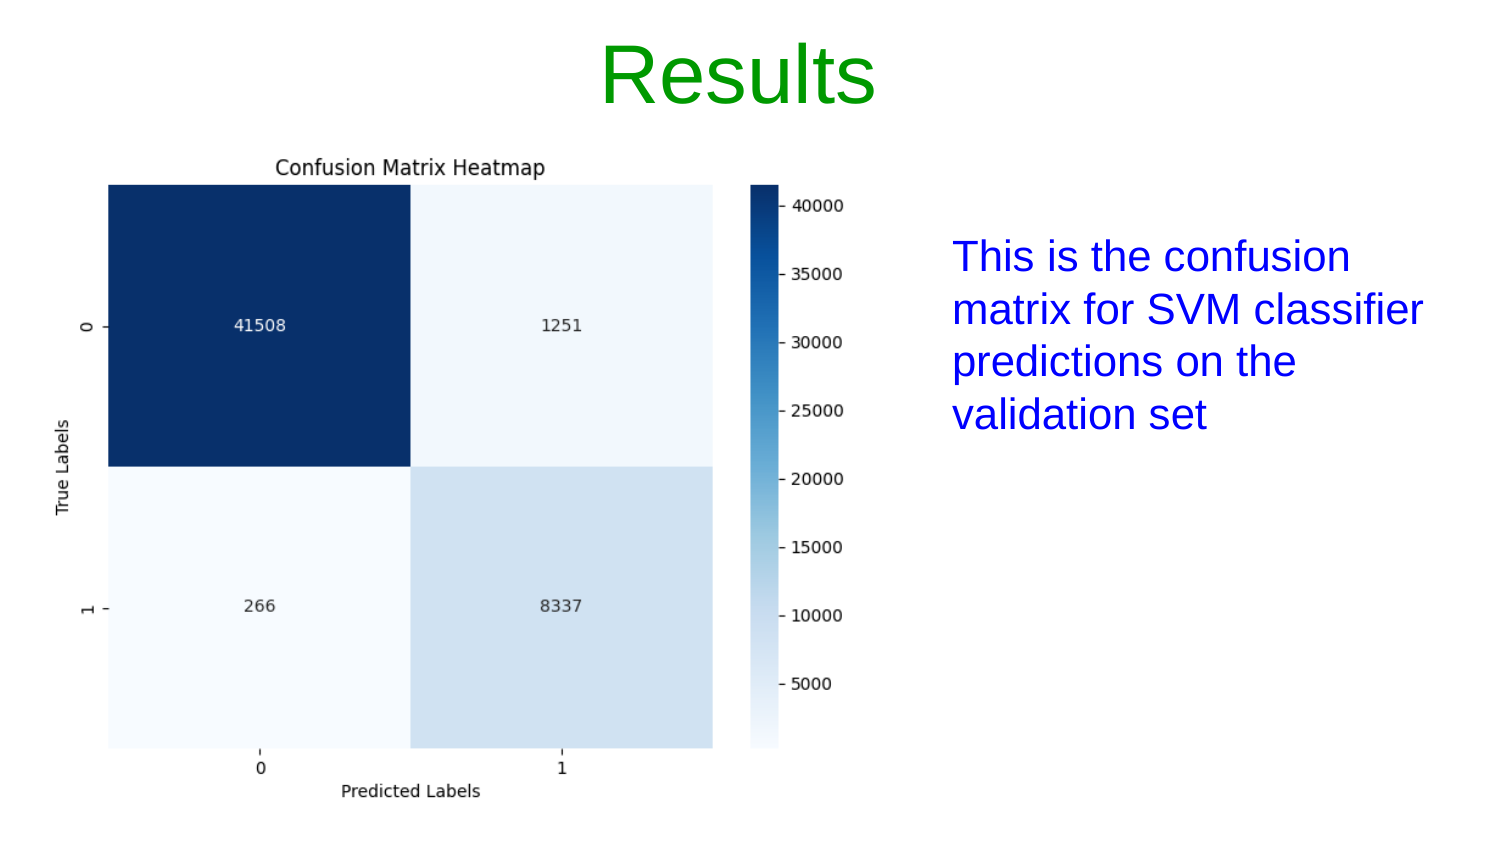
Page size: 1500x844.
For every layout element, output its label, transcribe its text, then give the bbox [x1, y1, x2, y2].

text_box Results [74, 0, 1425, 141]
picture [17, 124, 938, 818]
text_box This is the confusion matrix for SVM classifier predictions on the validation set [943, 212, 1453, 704]
